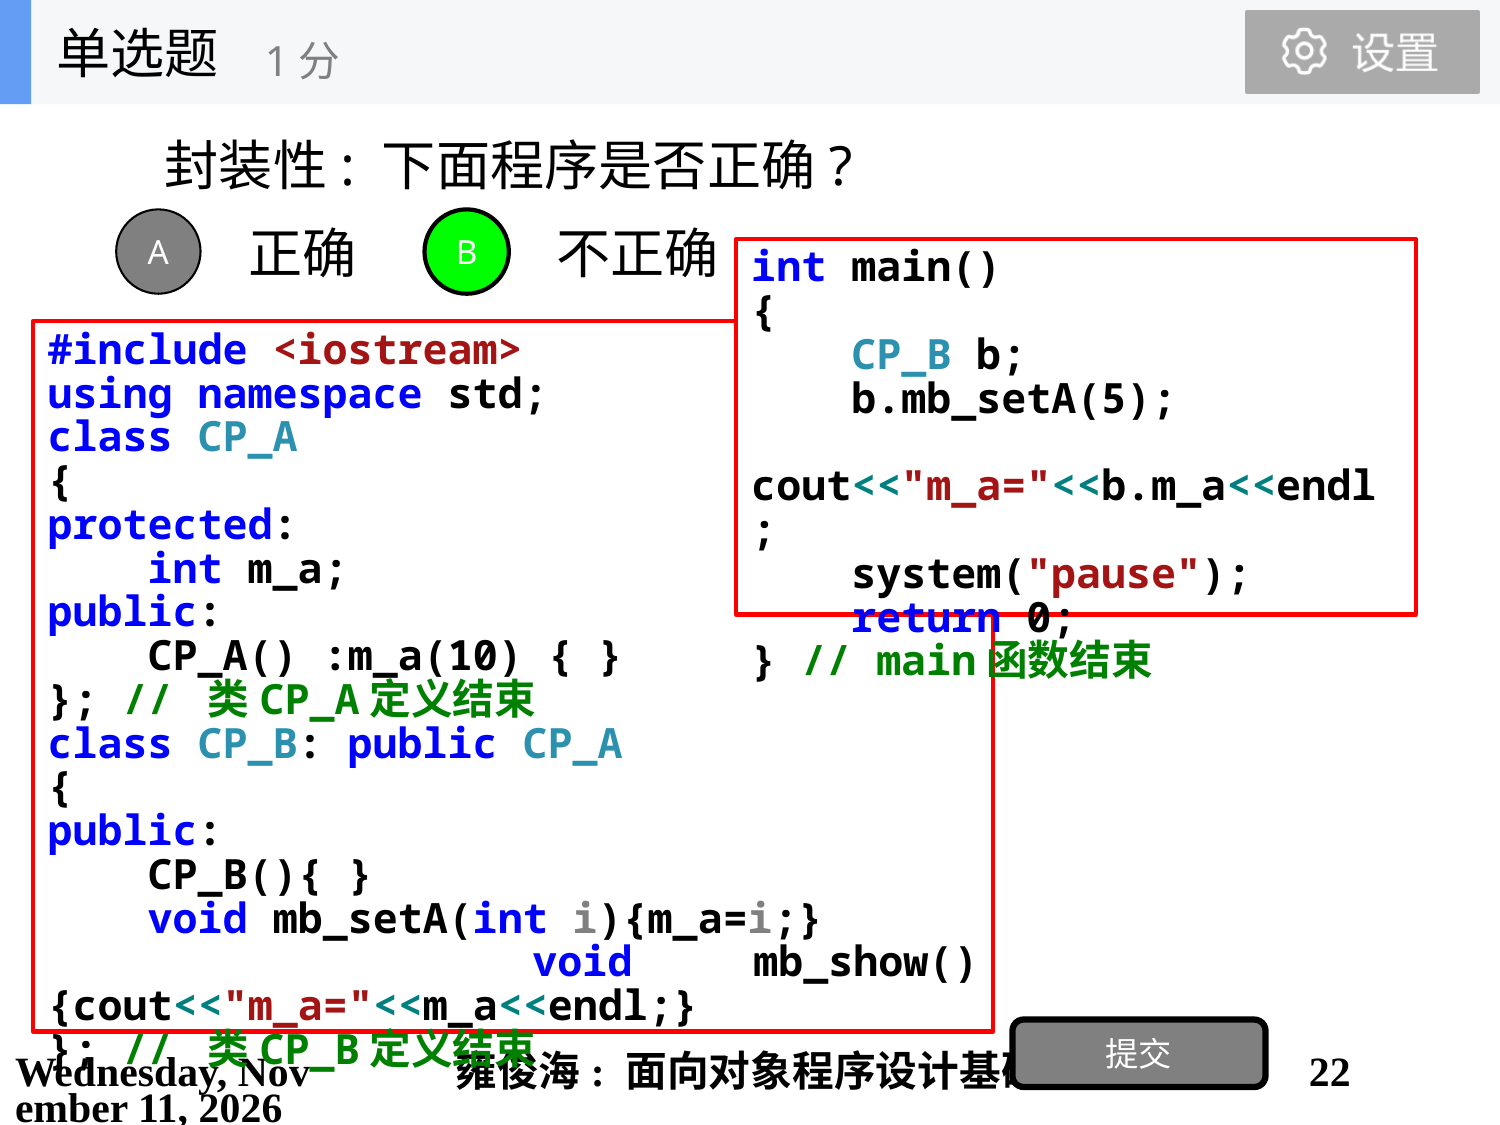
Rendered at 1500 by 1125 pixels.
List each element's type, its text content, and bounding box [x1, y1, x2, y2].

text_box 提交 [1011, 1018, 1267, 1089]
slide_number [0, 1042, 337, 1103]
text_box B [423, 208, 510, 295]
text_box 正确 [233, 198, 475, 305]
text_box 不正确 [541, 198, 784, 305]
text_box #include <iostream> using namespace std; class CP_A { protected: int m_a; public: CP_A() :m_a(10) { } }; // 类CP_A定义结束 class CP_B: public CP_A { public: CP_B(){ } void mb_setA(int i){m_a=i;} void mb_show(){cout<<"m_a="<<m_a<<endl;} }; // 类CP_B定义结束 [32, 321, 994, 1032]
picture [1245, 10, 1480, 94]
slide_number 22 [1160, 1042, 1499, 1103]
text_box A [115, 208, 202, 295]
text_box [0, 0, 1500, 105]
text_box 封装性: 下面程序是否正确? [149, 105, 1350, 223]
text_box int main() { CP_B b; b.mb_setA(5); cout<<"m_a="<<b.m_a<<endl; system("pause"); return 0; } // main函数结束 [736, 238, 1416, 615]
footer 雍俊海: 面向对象程序设计基础 [337, 1042, 1160, 1103]
